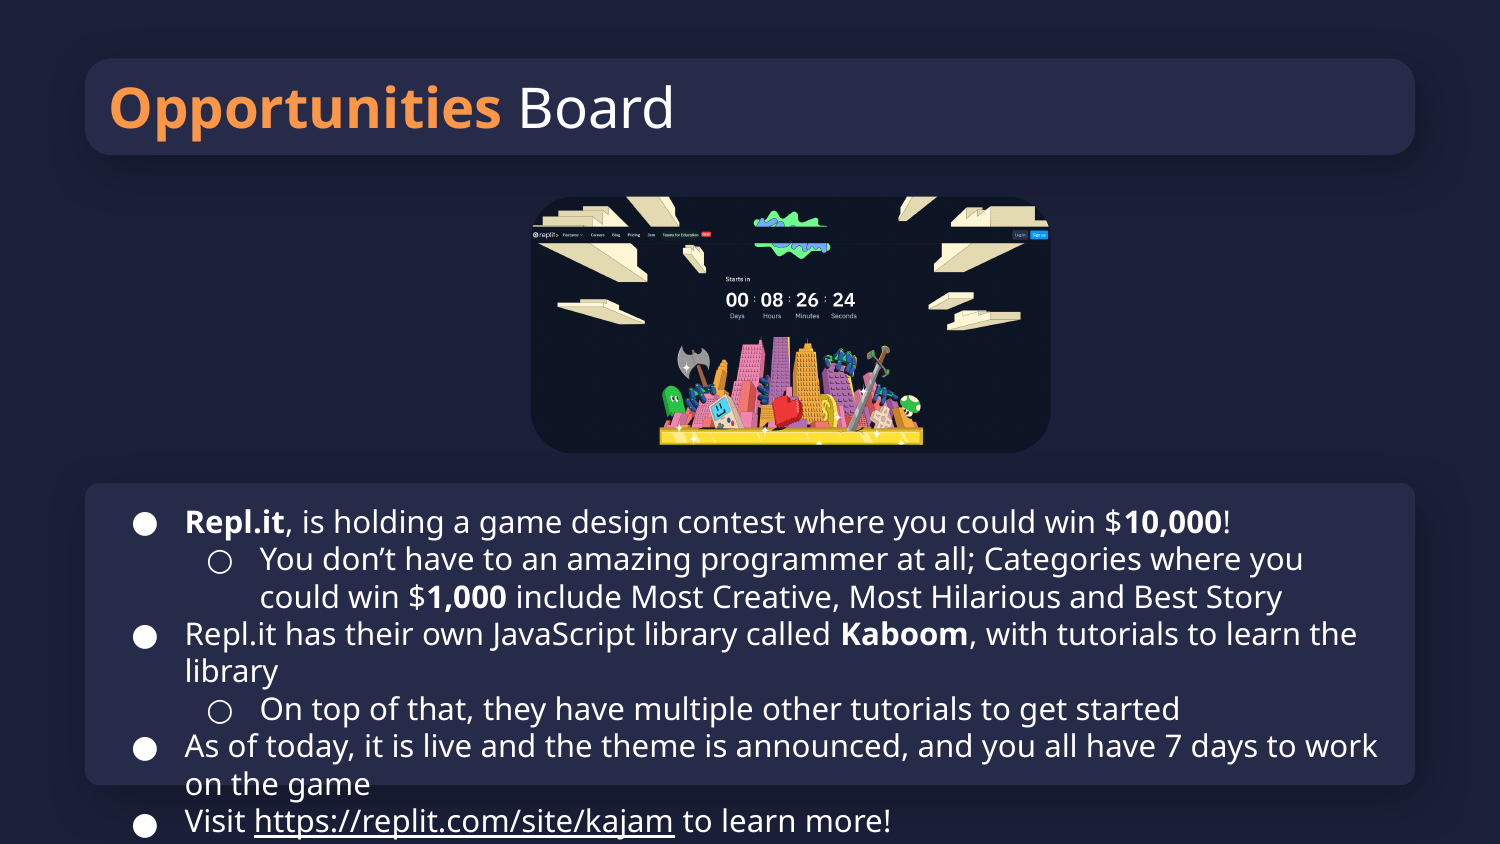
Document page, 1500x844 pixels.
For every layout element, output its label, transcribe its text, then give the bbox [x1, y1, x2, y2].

title Opportunities Board [93, 59, 822, 153]
picture [530, 196, 1051, 454]
text_box Repl.it, is holding a game design contest where you could win $10,000! You don’t have to an amazing programmer at all; Categories where you could win $1,000 include Most Creative, Most Hilarious and Best Story Repl.it has their own JavaScript library called Kaboom, with tutorials to learn the library On top of that, they have multiple other tutorials to get started As of today, it is live and the theme is announced, and you all have 7 days to work on the game Visit https://replit.com/site/kajam to learn more! [94, 486, 1406, 827]
